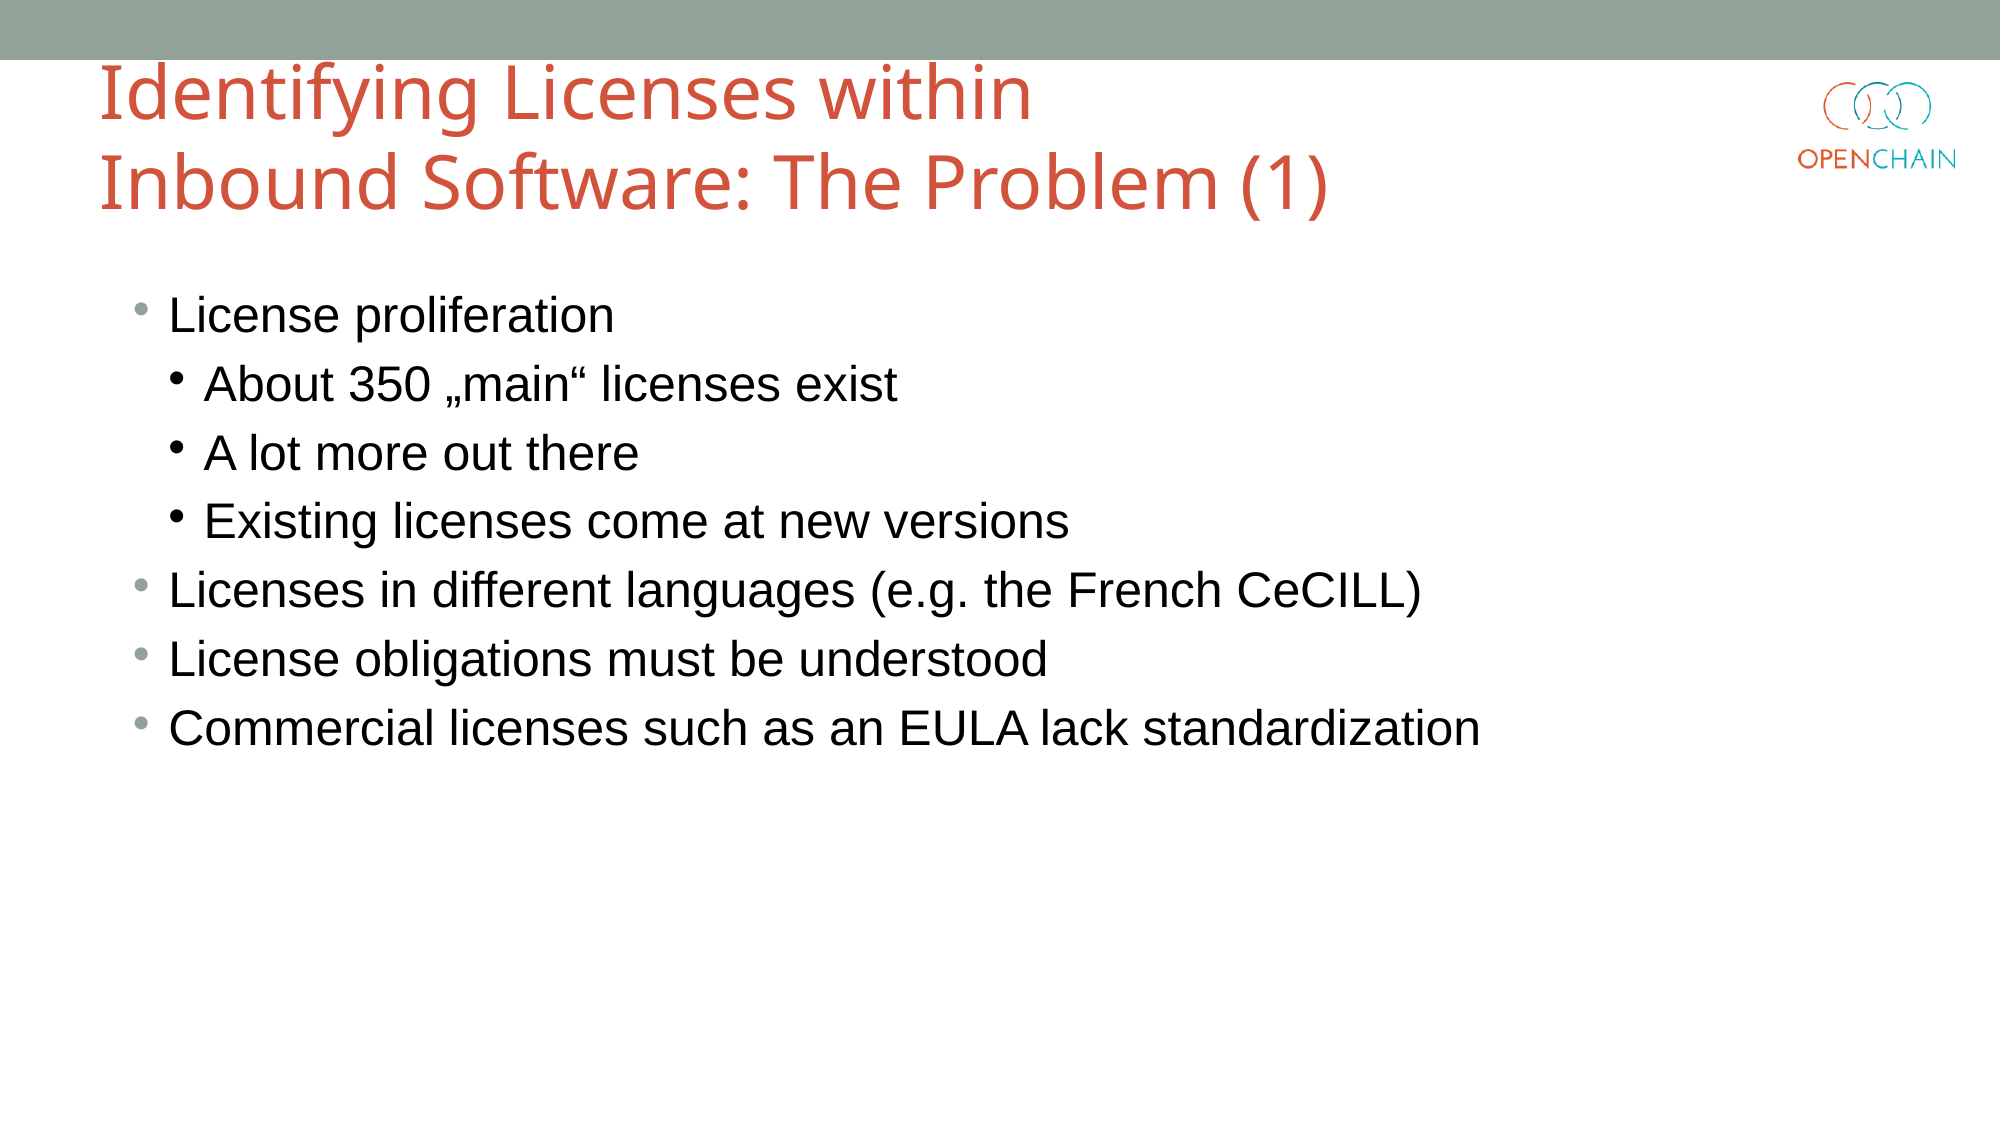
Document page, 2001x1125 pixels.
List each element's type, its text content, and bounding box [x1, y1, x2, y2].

picture [1900, 82, 1955, 169]
text_box License proliferation About 350 „main“ licenses exist A lot more out there Existing licenses come at new versions Licenses in different languages (e.g. the French CeCILL) License obligations must be understood Commercial licenses such as an EULA lack standardization [118, 265, 1929, 1004]
text_box Identifying Licenses within Inbound Software: The Problem (1) [99, 52, 1900, 225]
